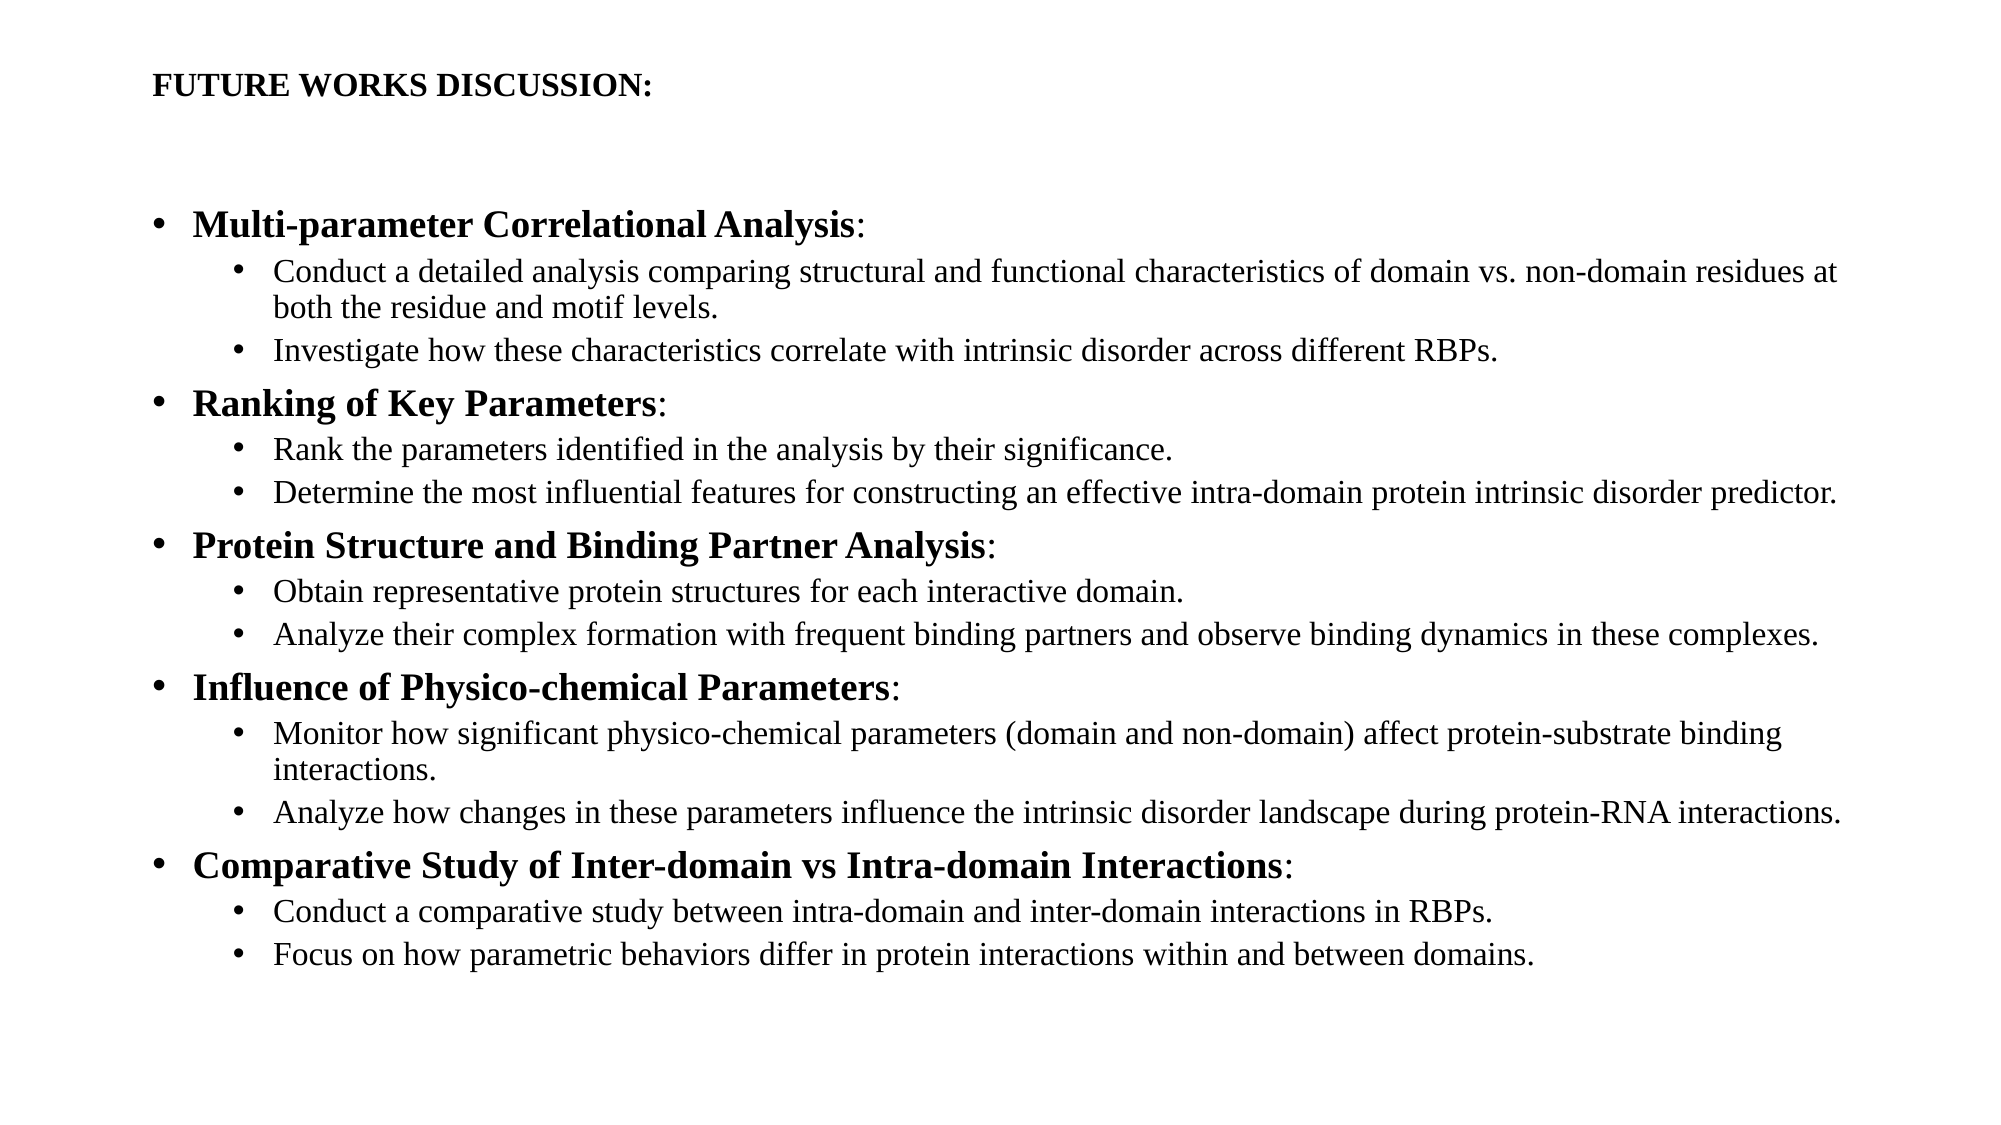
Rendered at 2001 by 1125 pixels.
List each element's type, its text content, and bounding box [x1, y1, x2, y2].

title FUTURE WORKS DISCUSSION: [137, 59, 1863, 112]
list Multi-parameter Correlational Analysis: Conduct a detailed analysis comparing structural and functional characteristics of domain vs. non-domain residues at both the residue and motif levels. Investigate how these characteristics correlate with intrinsic disorder across different RBPs. Ranking of Key Parameters: Rank the parameters identified in the analysis by their significance. Determine the most influential features for constructing an effective intra-domain protein intrinsic disorder predictor. Protein Structure and Binding Partner Analysis: Obtain representative protein structures for each interactive domain. Analyze their complex formation with frequent binding partners and observe binding dynamics in these complexes. Influence of Physico-chemical Parameters: Monitor how significant physico-chemical parameters (domain and non-domain) affect protein-substrate binding interactions. Analyze how changes in these parameters influence the intrinsic disorder landscape during protein-RNA interactions. Comparative Study of Inter-domain vs Intra-domain Interactions: Conduct a comparative study between intra-domain and inter-domain interactions in RBPs. Focus on how parametric behaviors differ in protein interactions within and between domains. [137, 196, 1863, 1014]
